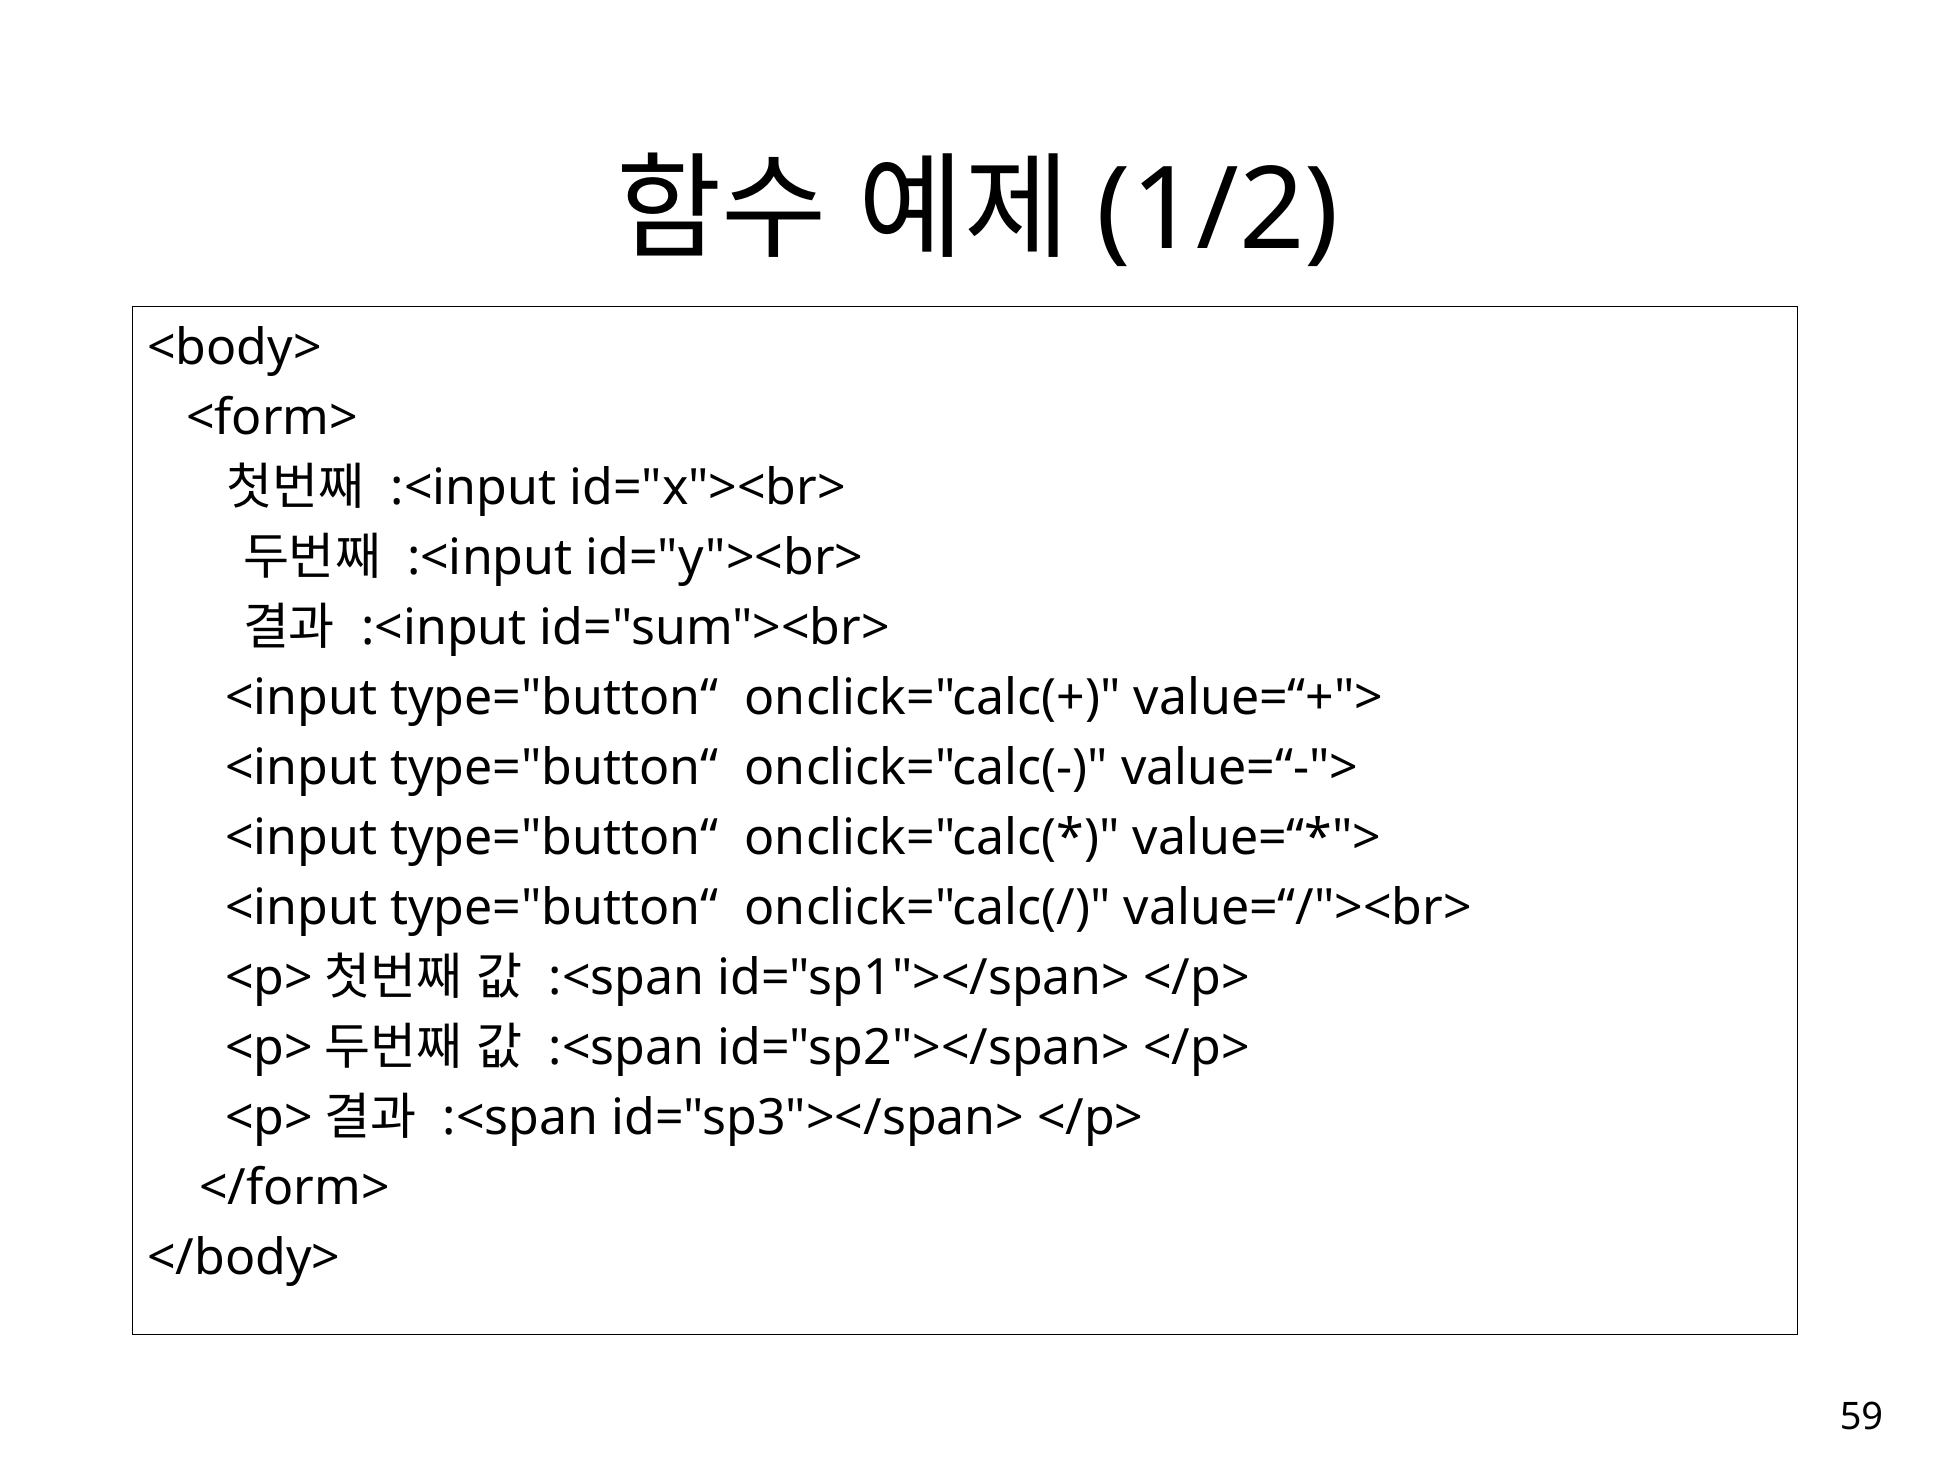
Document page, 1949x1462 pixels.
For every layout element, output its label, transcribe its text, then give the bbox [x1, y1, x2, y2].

list <body> <form> 첫번째 :<input id="x"><br> 두번째 :<input id="y"><br> 결과 :<input id="sum"><br> <input type="button“ onclick="calc(+)" value=“+"> <input type="button“ onclick="calc(-)" value=“-"> <input type="button“ onclick="calc(*)" value=“*"> <input type="button“ onclick="calc(/)" value=“/"><br> <p>첫번째 값 :<span id="sp1"></span> </p> <p>두번째 값 :<span id="sp2"></span> </p> <p>결과 :<span id="sp3"></span> </p> </form> </body> [132, 306, 1798, 1335]
slide_number 59 [1496, 1372, 1899, 1462]
text_box 함수 예제(1/2) [181, 116, 1774, 280]
